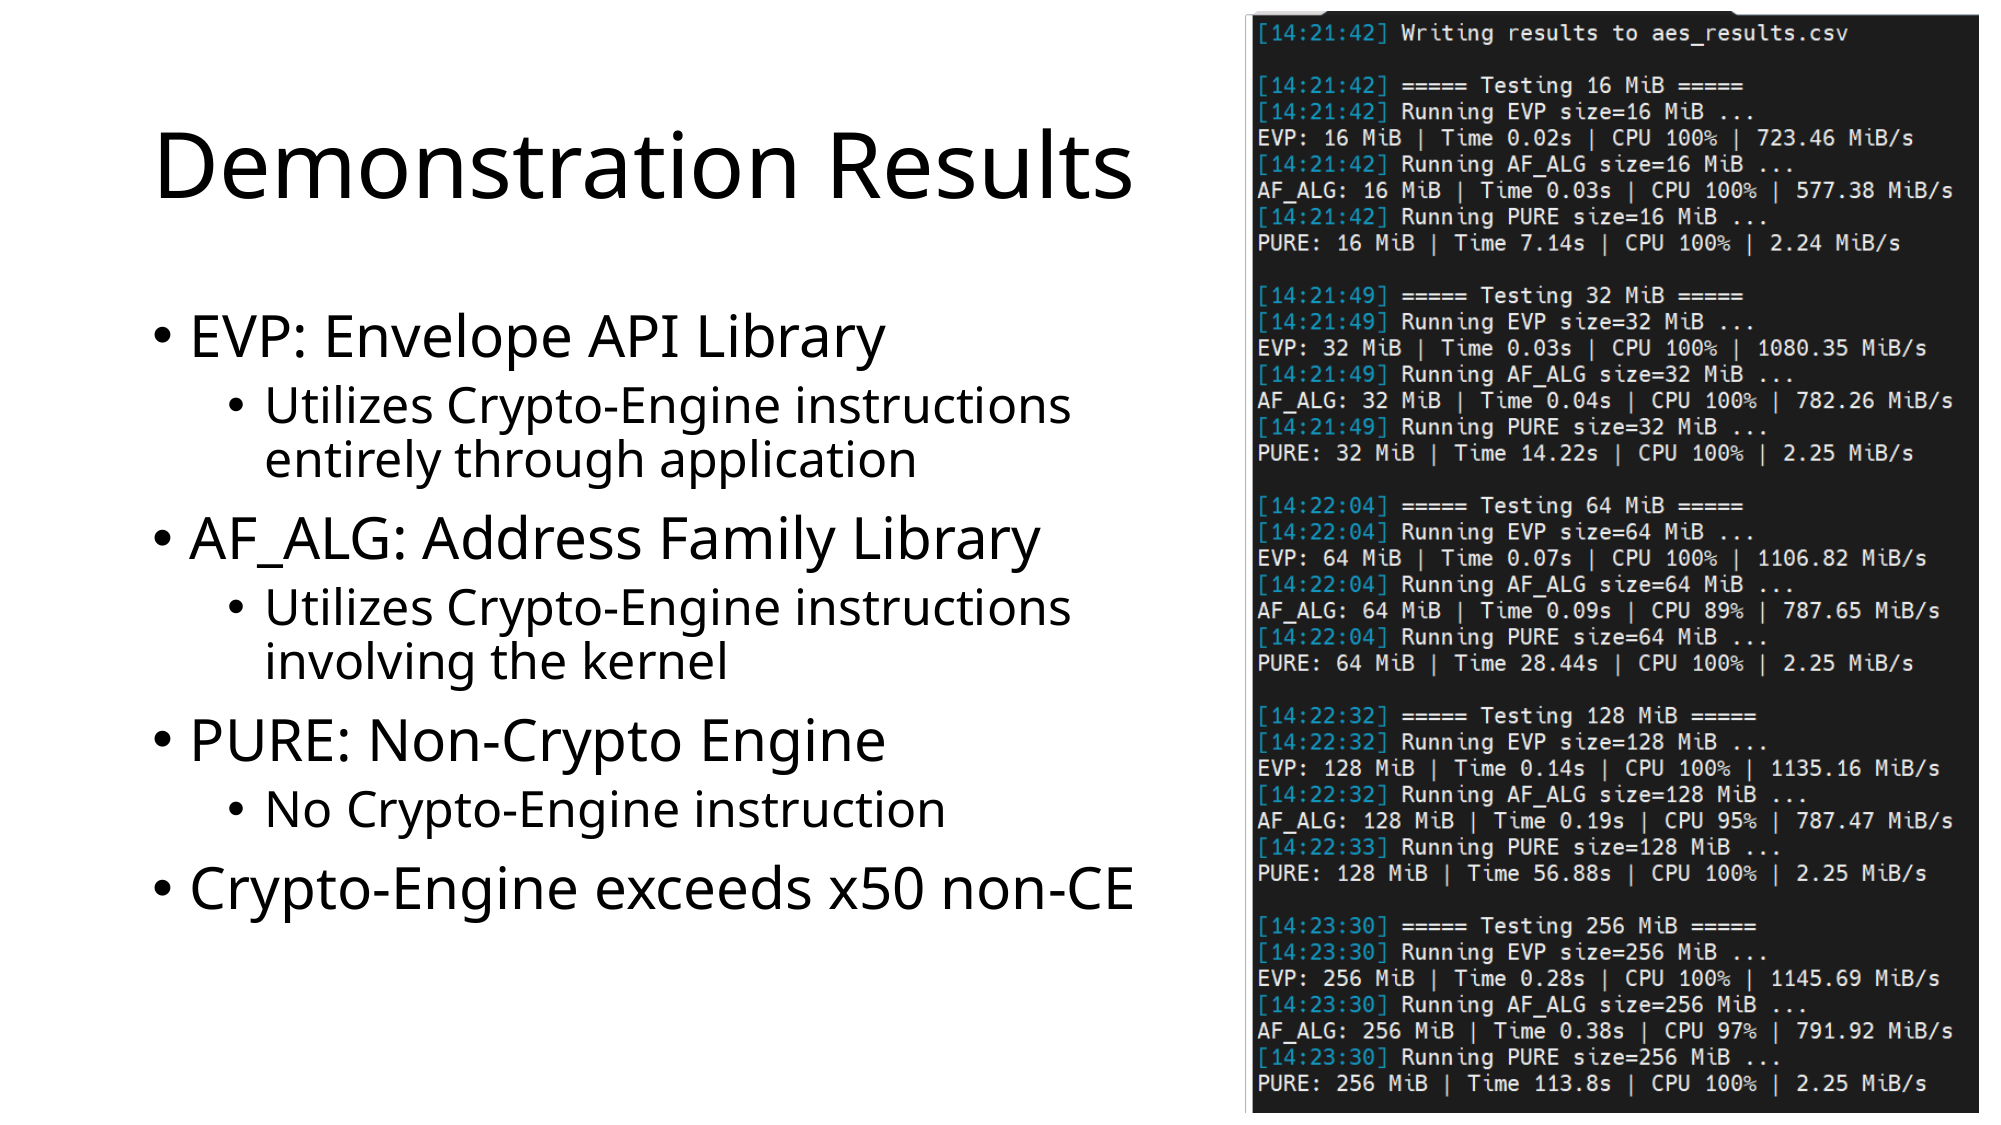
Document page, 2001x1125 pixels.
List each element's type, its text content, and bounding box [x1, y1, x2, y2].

title Demonstration Results [137, 59, 1244, 278]
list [1244, 11, 1979, 1113]
text_box EVP: Envelope API Library Utilizes Crypto-Engine instructions entirely through application AF_ALG: Address Family Library Utilizes Crypto-Engine instructions involving the kernel PURE: Non-Crypto Engine No Crypto-Engine instruction Crypto-Engine exceeds x50 non-CE [137, 299, 1236, 1014]
